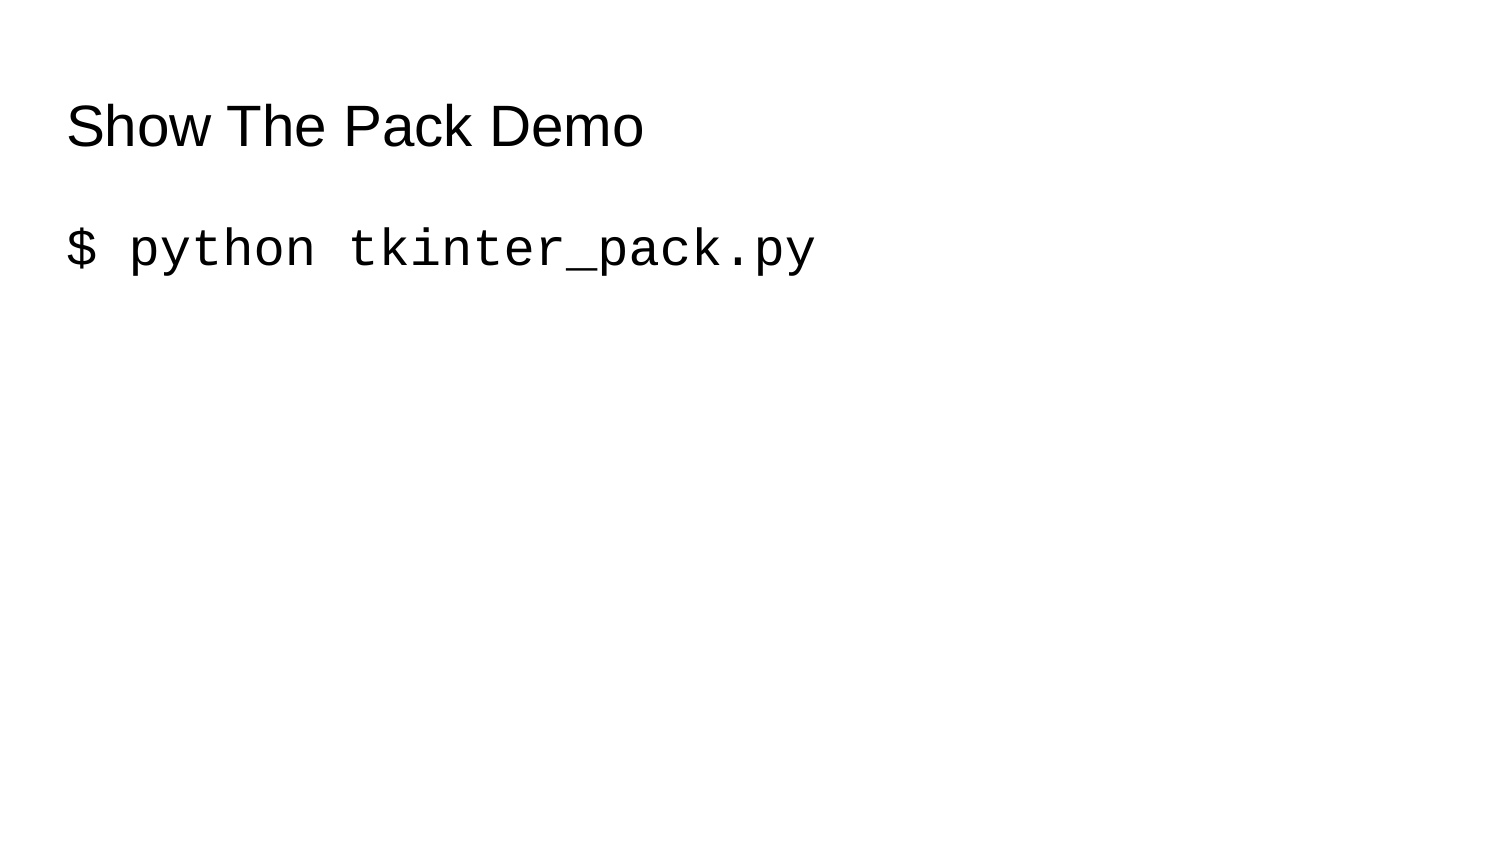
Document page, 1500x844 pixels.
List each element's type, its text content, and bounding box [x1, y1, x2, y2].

title Show The Pack Demo [51, 72, 1449, 167]
list $ python tkinter_pack.py [51, 189, 1449, 750]
